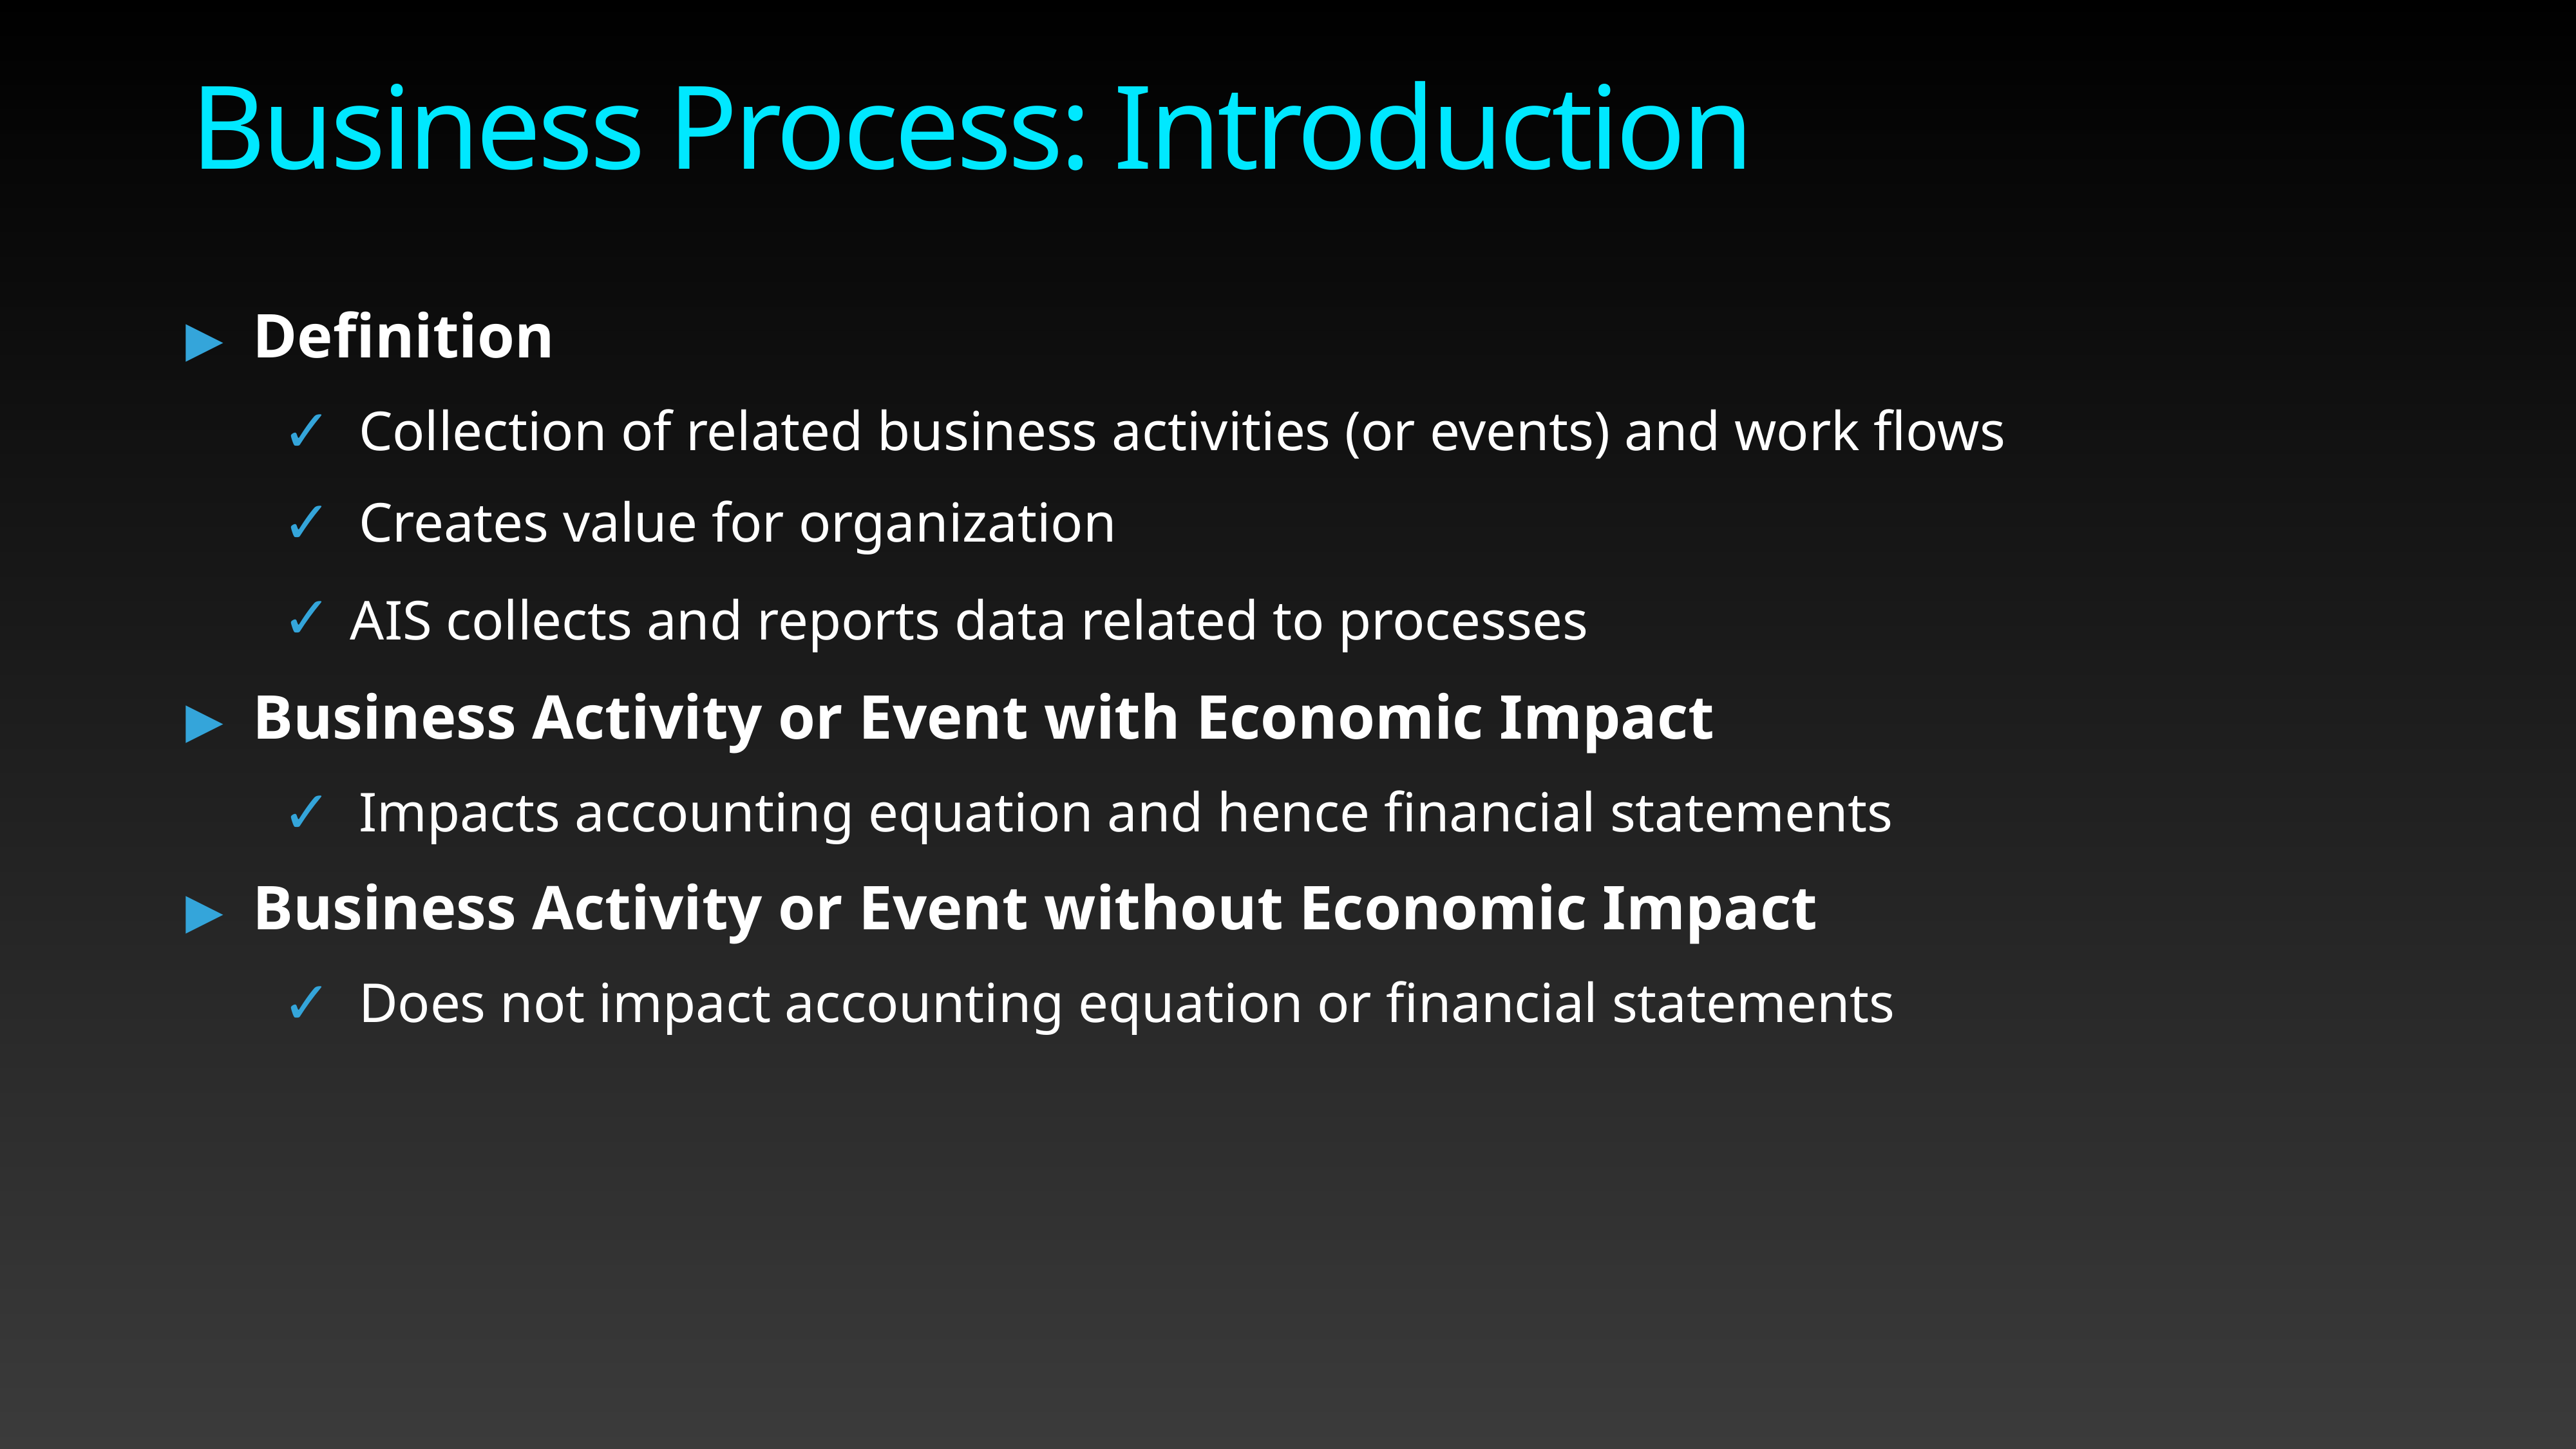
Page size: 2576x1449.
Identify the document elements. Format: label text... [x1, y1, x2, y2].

title Business Process: Introduction [185, 59, 2494, 205]
text_box Definition Collection of related business activities (or events) and work flows Creates value for organization AIS collects and reports data related to processes Business Activity or Event with Economic Impact Impacts accounting equation and hence financial statements Business Activity or Event without Economic Impact Does not impact accounting equation or financial statements [180, 292, 2396, 1356]
